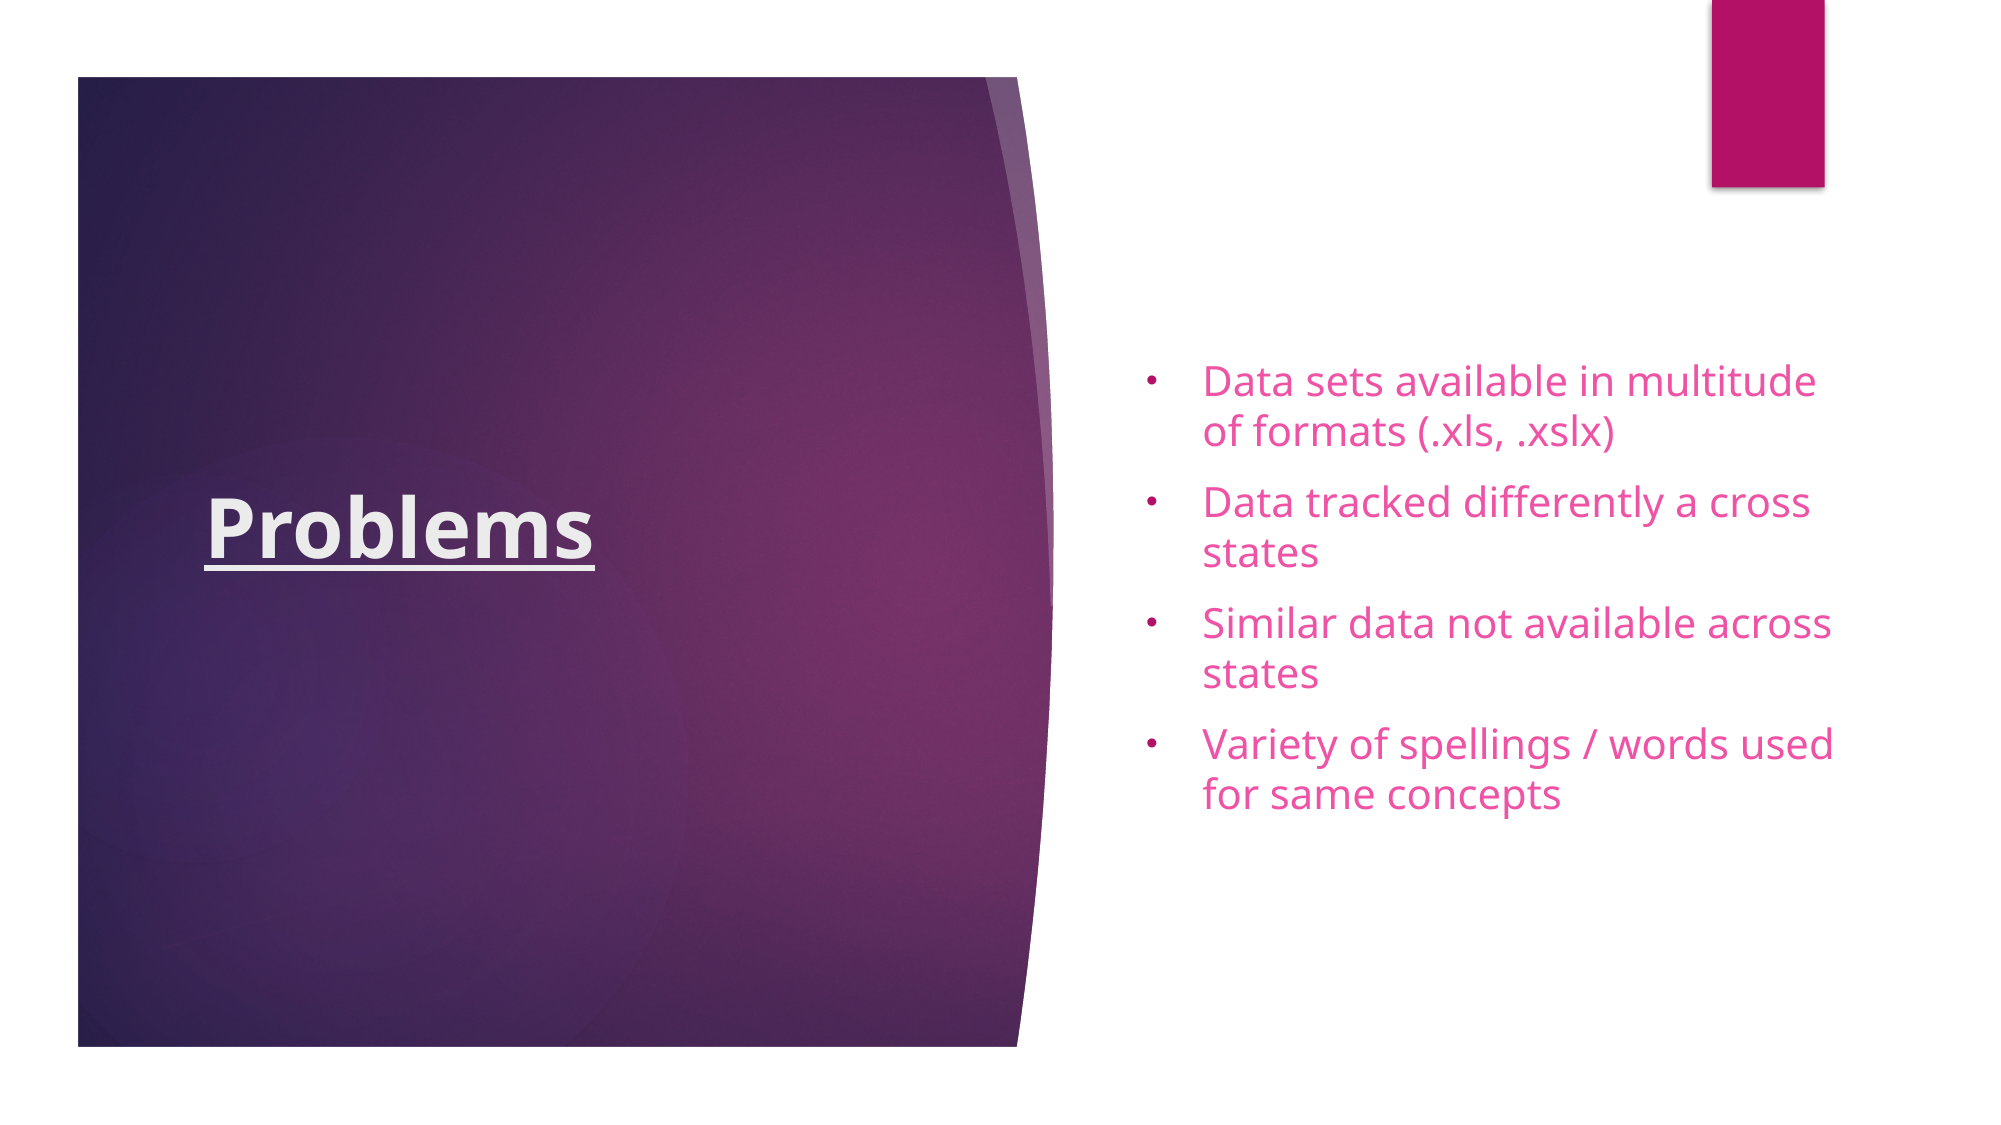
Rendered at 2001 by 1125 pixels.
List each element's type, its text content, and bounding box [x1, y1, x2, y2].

title Problems [189, 236, 904, 814]
list Data sets available in multitude of formats (.xls, .xslx) Data tracked differently a cross states Similar data not available across states Variety of spellings / words used for same concepts [1131, 260, 1860, 984]
